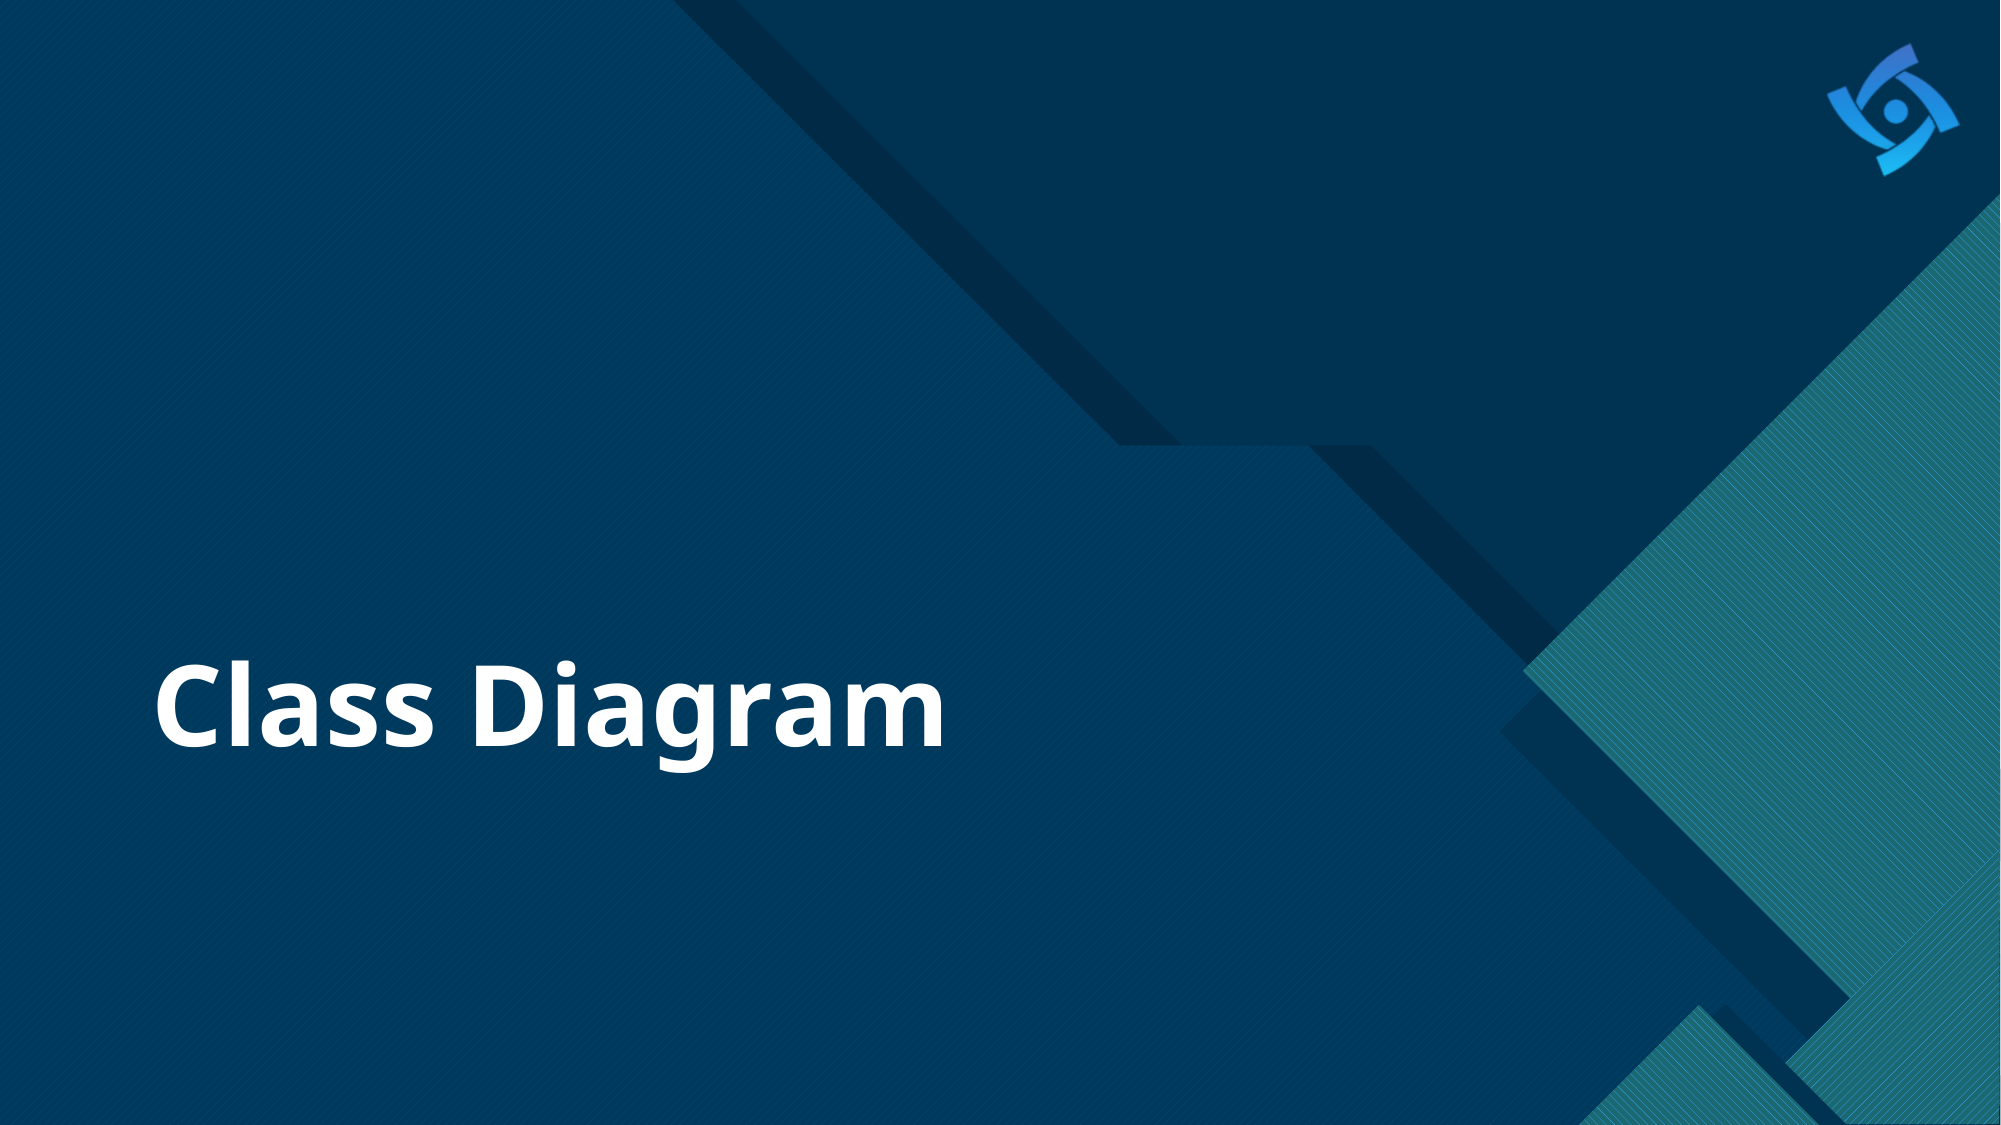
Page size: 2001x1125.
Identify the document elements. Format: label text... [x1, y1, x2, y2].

picture [1722, 0, 2000, 227]
slide_number 15 [1523, 522, 2001, 1064]
title Class Diagram [136, 637, 1413, 779]
